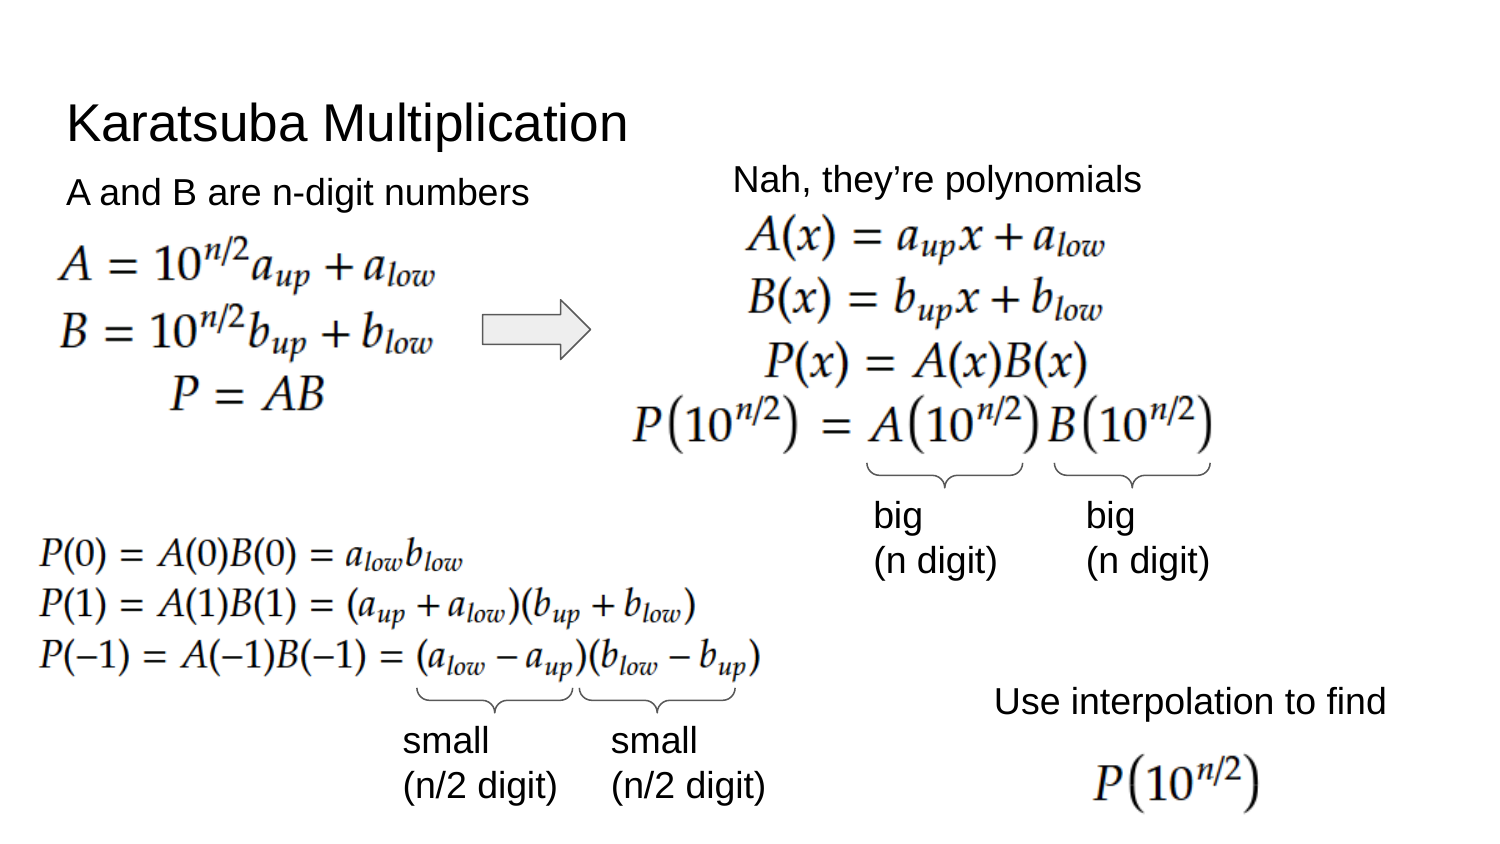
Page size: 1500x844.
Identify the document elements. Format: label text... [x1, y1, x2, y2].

text_box big (n digit) [858, 485, 1032, 596]
text_box small (n/2 digit) [595, 700, 790, 821]
picture [1079, 734, 1281, 832]
picture [16, 194, 474, 449]
title Karatsuba Multiplication [51, 72, 1449, 167]
text_box Use interpolation to find [978, 662, 1419, 738]
text_box big (n digit) [1070, 475, 1244, 596]
text_box Nah, they’re polynomials [717, 140, 1193, 181]
picture [24, 516, 776, 715]
text_box [482, 299, 591, 360]
picture [617, 183, 1231, 476]
text_box small (n/2 digit) [387, 723, 581, 821]
text_box A and B are n-digit numbers [51, 152, 573, 228]
